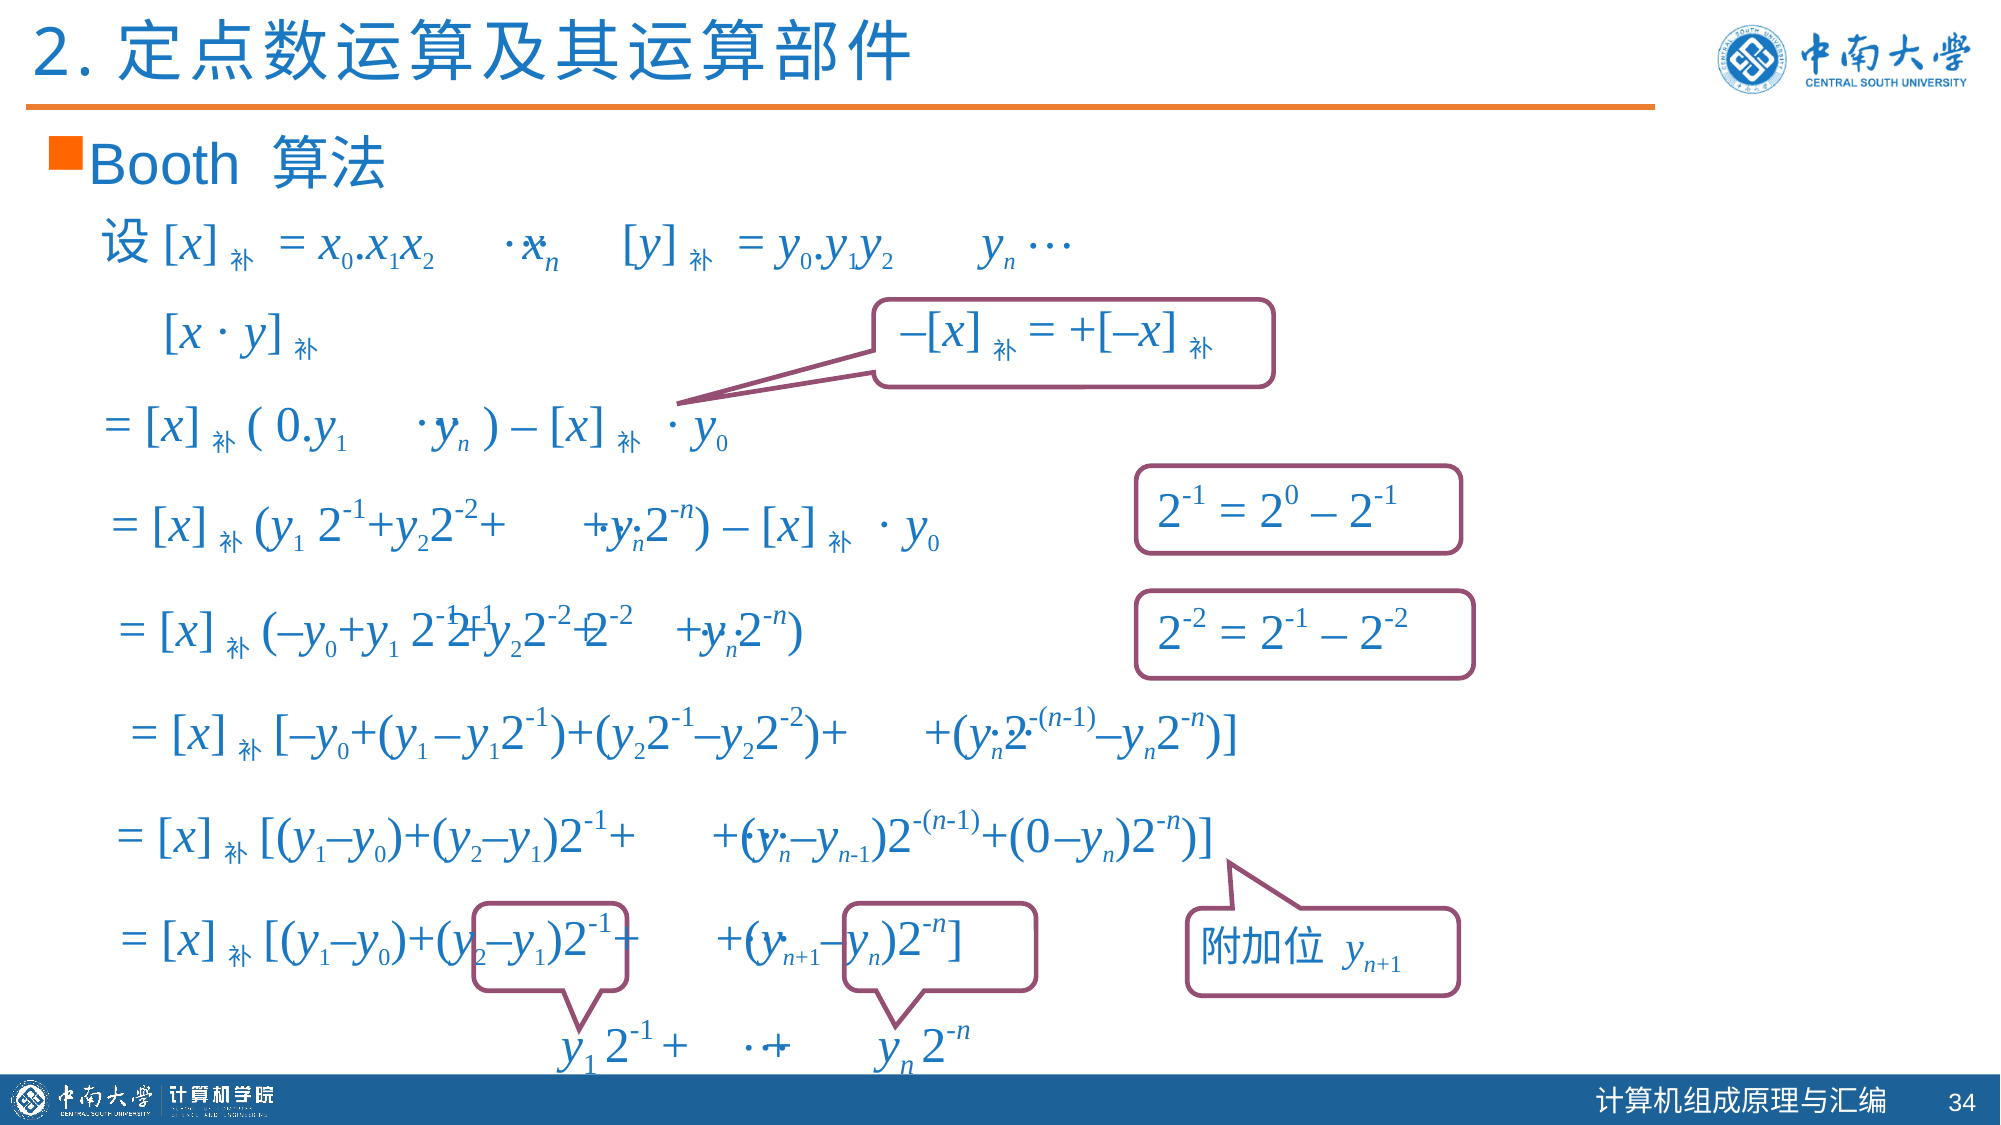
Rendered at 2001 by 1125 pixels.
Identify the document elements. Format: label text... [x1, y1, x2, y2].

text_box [101, 578, 822, 664]
text_box 附加位 yn+1 [1187, 870, 1459, 996]
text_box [101, 473, 950, 559]
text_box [546, 993, 1174, 1080]
picture [1708, 19, 1982, 99]
text_box [473, 973, 628, 993]
list Booth 算法 [29, 118, 1971, 209]
text_box [x · y]补 [148, 290, 334, 368]
picture [0, 1080, 299, 1120]
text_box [86, 189, 1400, 278]
slide_number 33 [1916, 1079, 1992, 1124]
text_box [1135, 590, 1474, 679]
list 2.定点数运算及其运算部件 [17, 10, 1615, 83]
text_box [101, 884, 983, 973]
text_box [873, 289, 1274, 387]
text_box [101, 780, 1524, 870]
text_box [1136, 465, 1462, 554]
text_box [101, 368, 731, 460]
text_box [844, 903, 1037, 993]
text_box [101, 678, 1268, 767]
